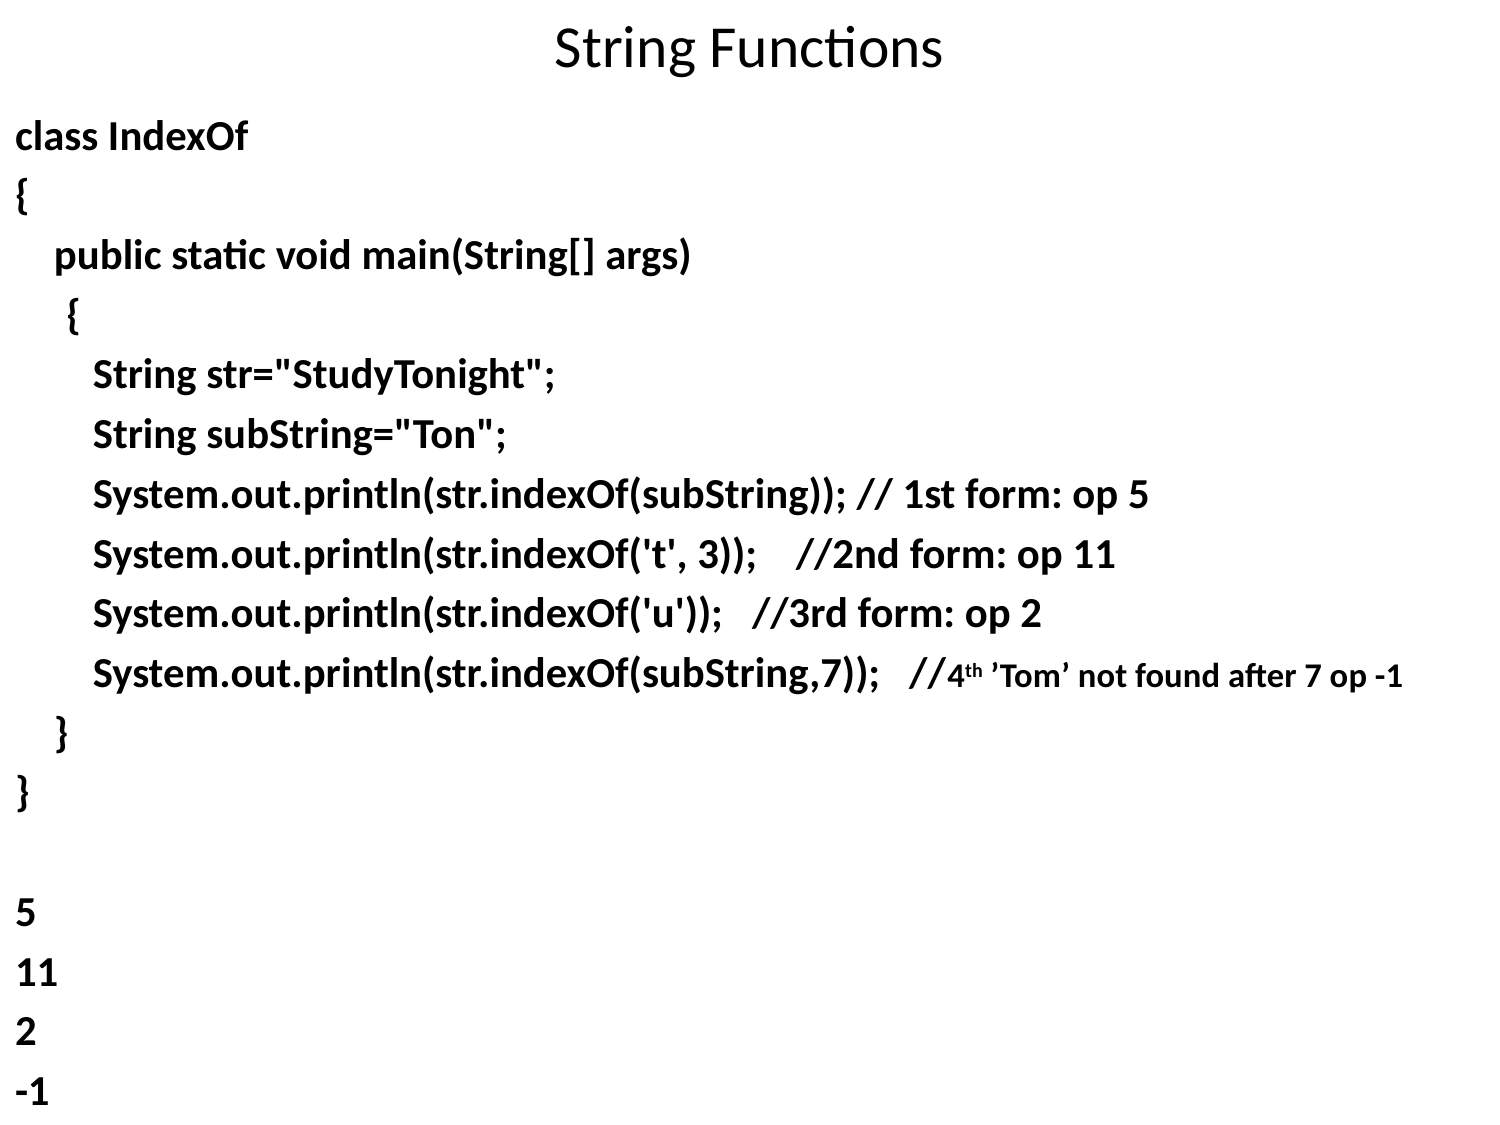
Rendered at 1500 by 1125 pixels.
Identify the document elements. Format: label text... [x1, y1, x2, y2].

list class IndexOf { public static void main(String[] args) { String str="StudyTonight"; String subString="Ton"; System.out.println(str.indexOf(subString)); // 1st form: op 5 System.out.println(str.indexOf('t', 3)); //2nd form: op 11 System.out.println(str.indexOf('u')); //3rd form: op 2 System.out.println(str.indexOf(subString,7)); //4th ’Tom’ not found after 7 op -1 } } 5 11 2 -1 [0, 99, 1500, 1125]
title String Functions [75, 0, 1425, 88]
